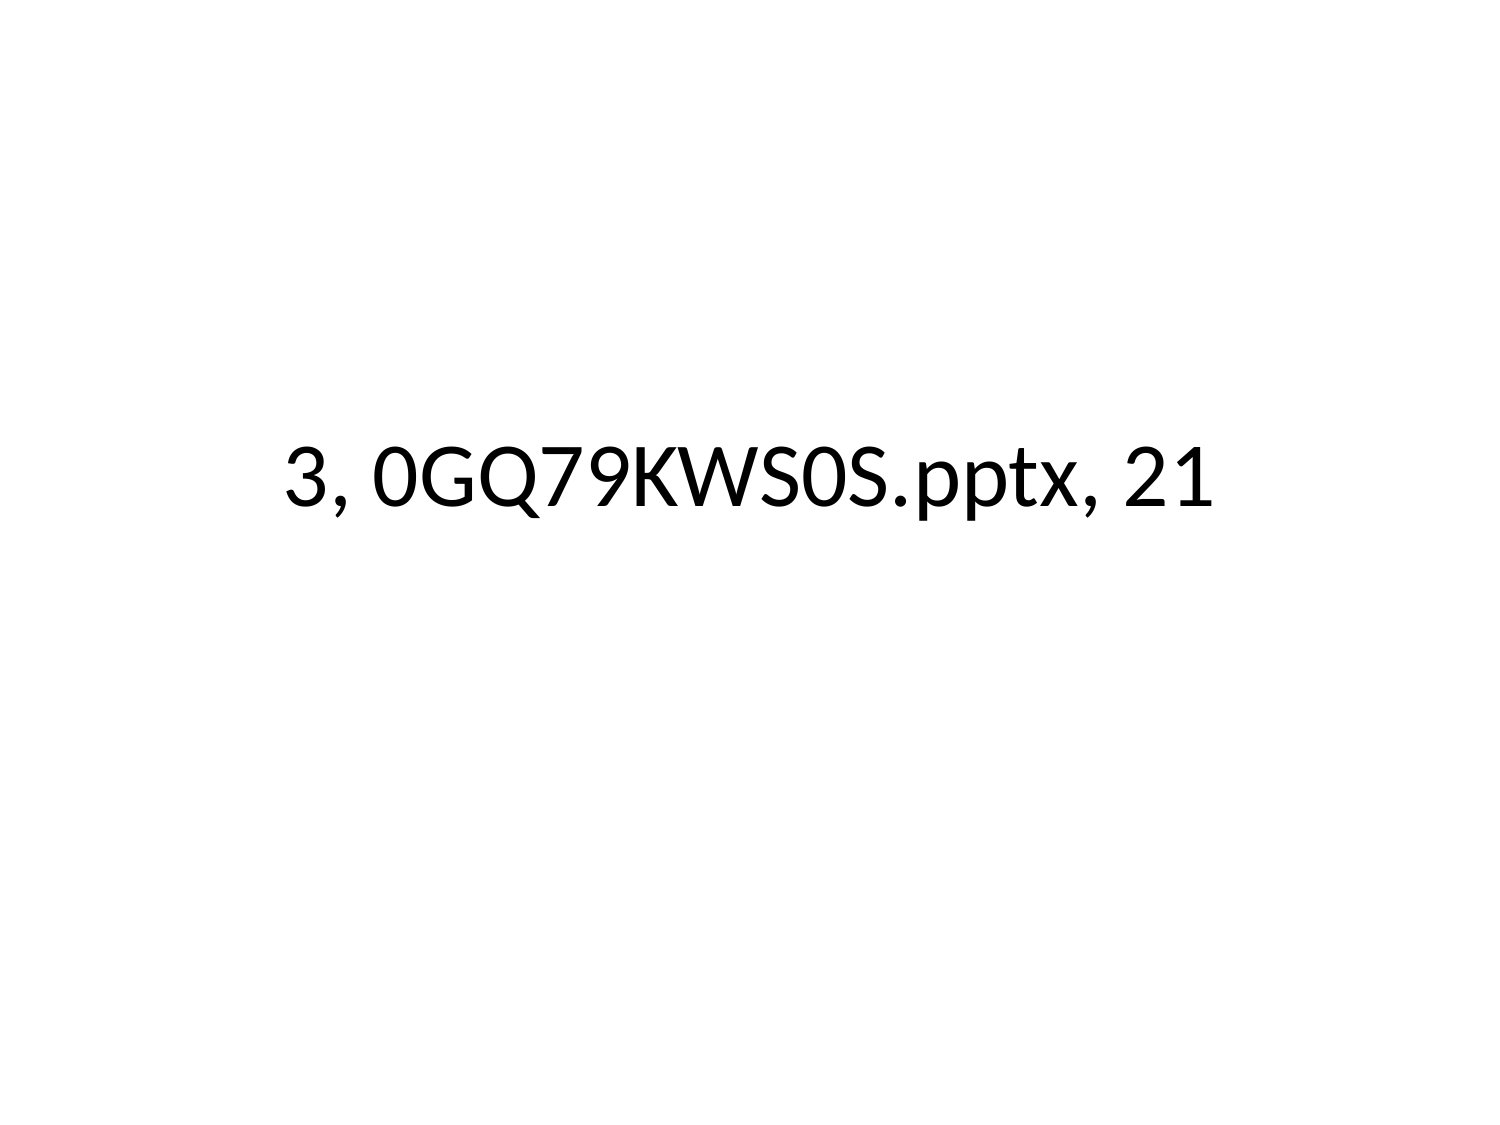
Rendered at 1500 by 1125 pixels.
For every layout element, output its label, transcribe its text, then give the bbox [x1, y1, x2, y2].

title 3, 0GQ79KWS0S.pptx, 21 [112, 349, 1388, 591]
